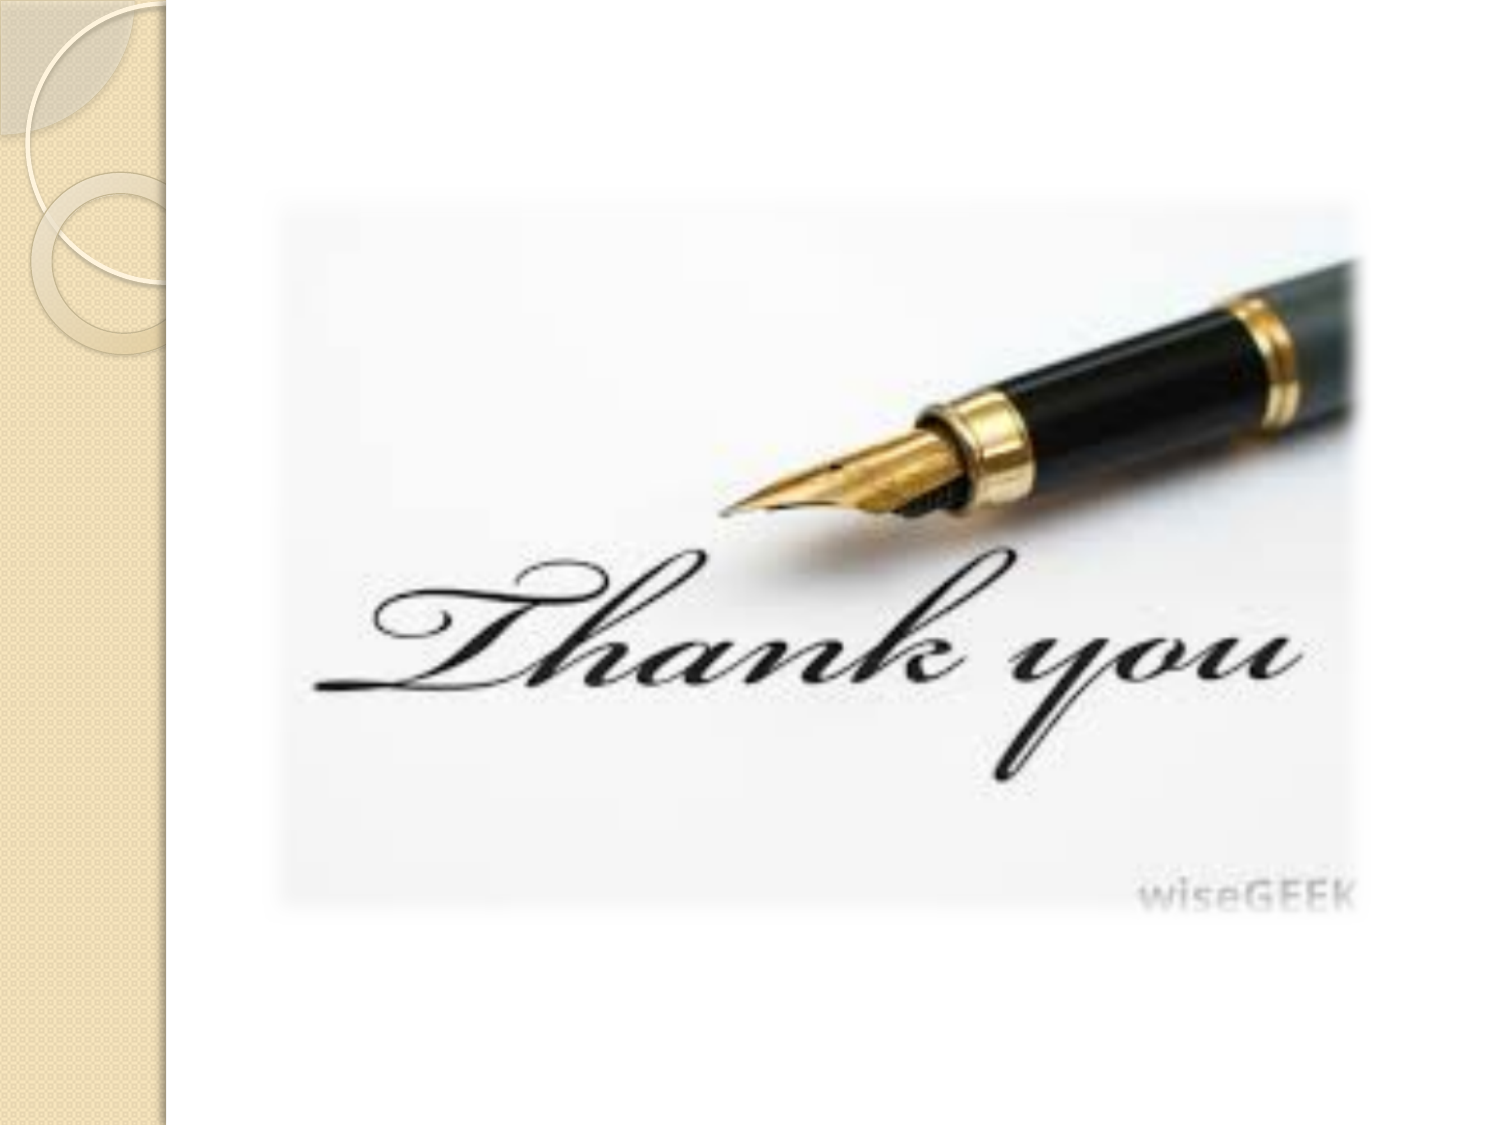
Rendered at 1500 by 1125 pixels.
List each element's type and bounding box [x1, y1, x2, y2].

picture [262, 187, 1371, 926]
